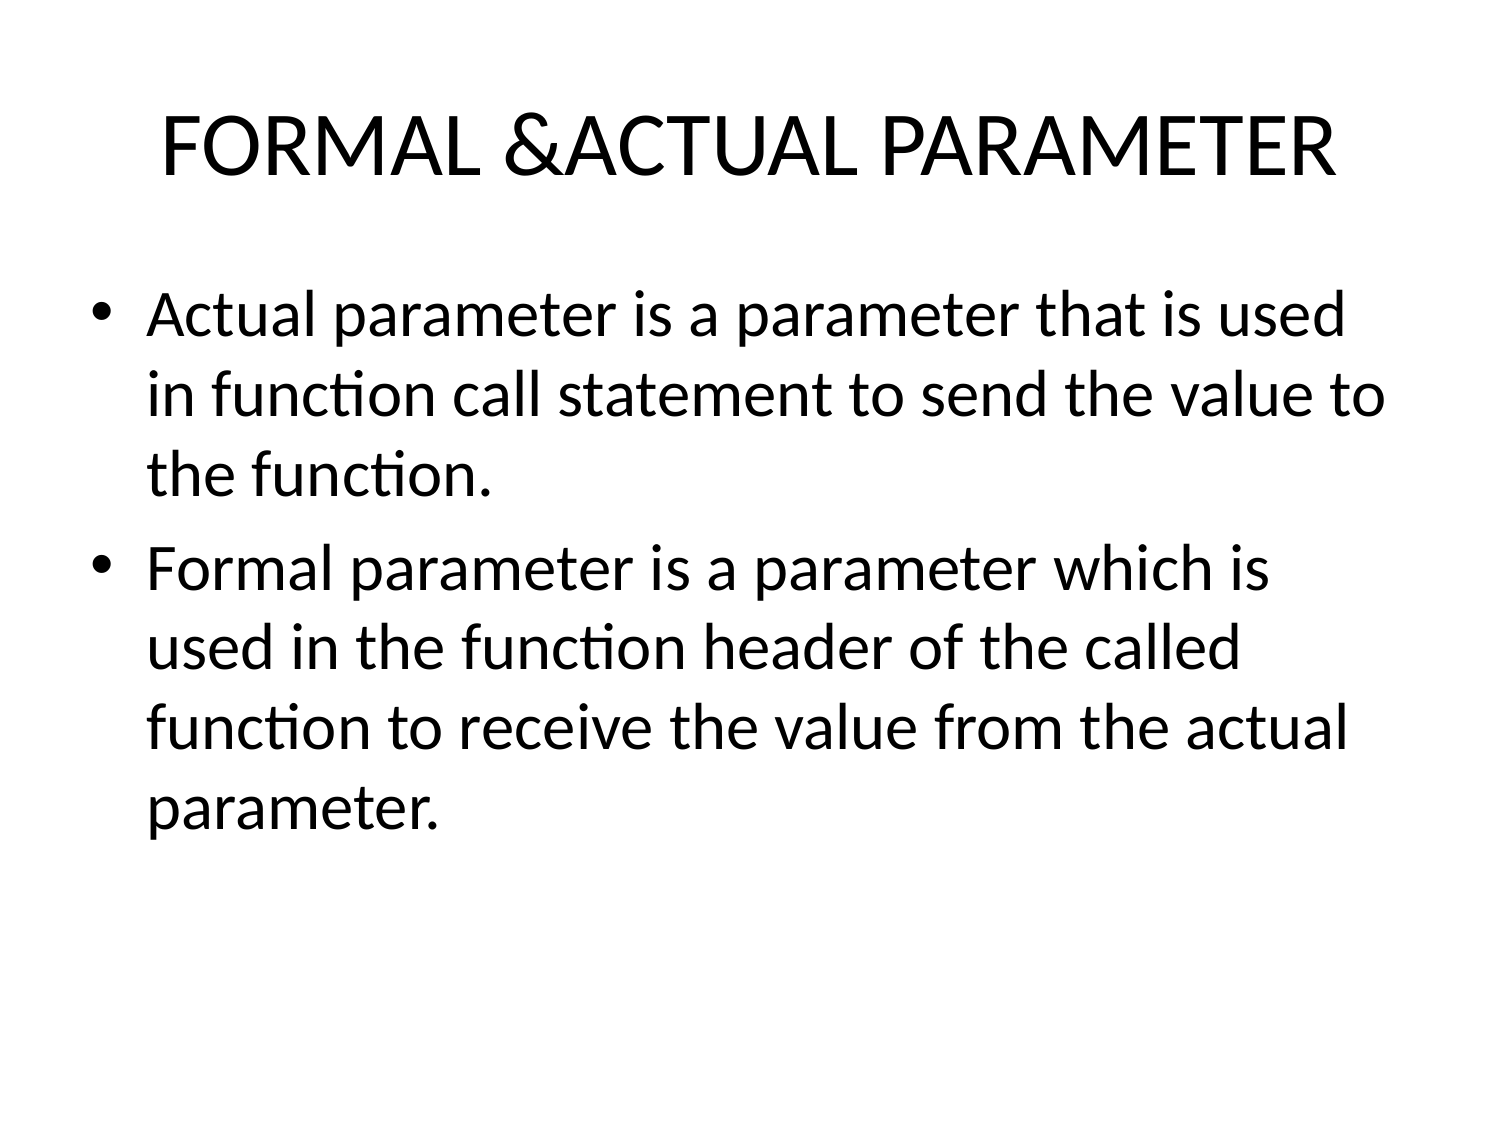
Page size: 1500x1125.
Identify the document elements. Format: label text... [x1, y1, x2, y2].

list Actual parameter is a parameter that is used in function call statement to send the value to the function. Formal parameter is a parameter which is used in the function header of the called function to receive the value from the actual parameter. [75, 262, 1425, 1005]
title FORMAL &ACTUAL PARAMETER [75, 45, 1425, 233]
